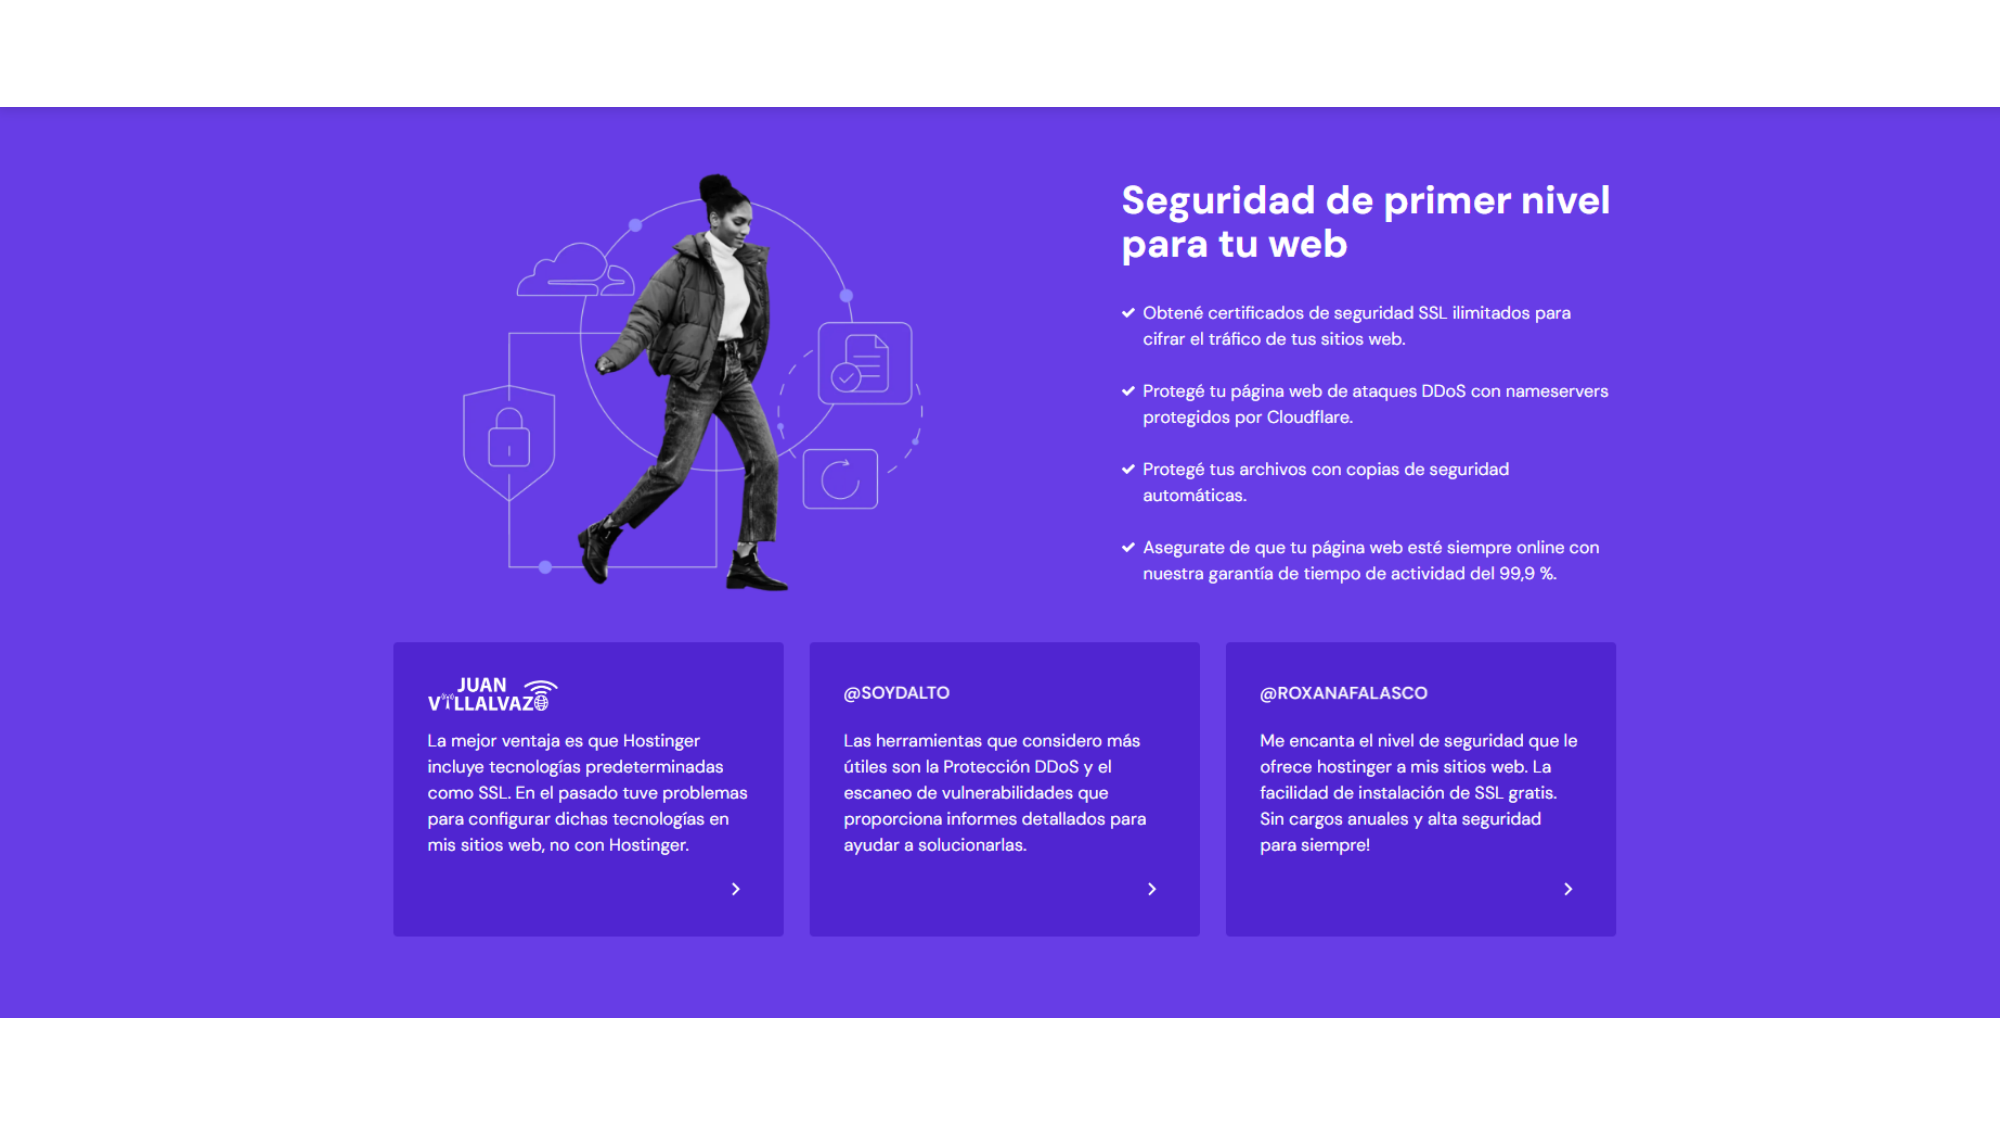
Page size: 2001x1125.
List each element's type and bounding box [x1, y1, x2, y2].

picture [0, 107, 2000, 1018]
